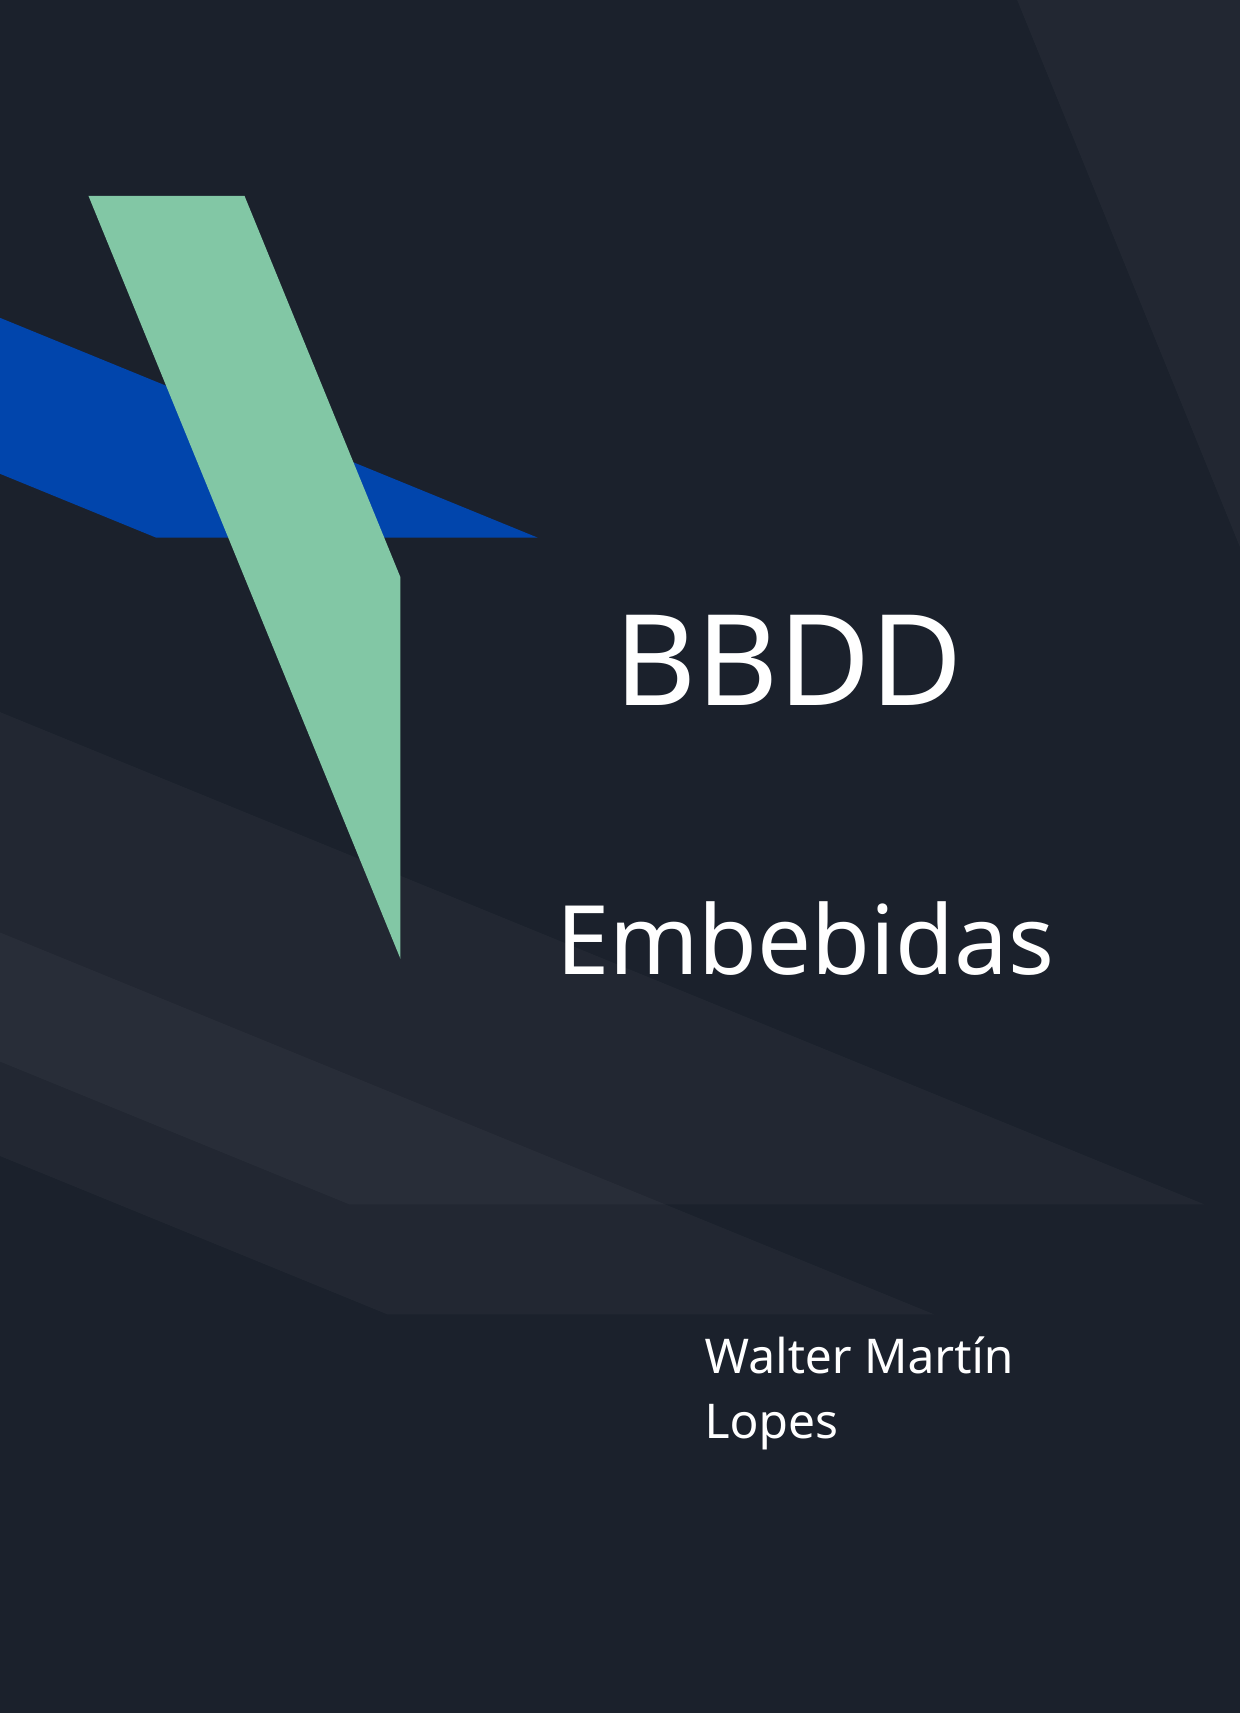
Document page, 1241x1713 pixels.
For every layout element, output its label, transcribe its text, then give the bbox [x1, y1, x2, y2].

subtitle Walter Martín Lopes [689, 1306, 1161, 1476]
title BBDD Embebidas [450, 523, 1161, 1049]
